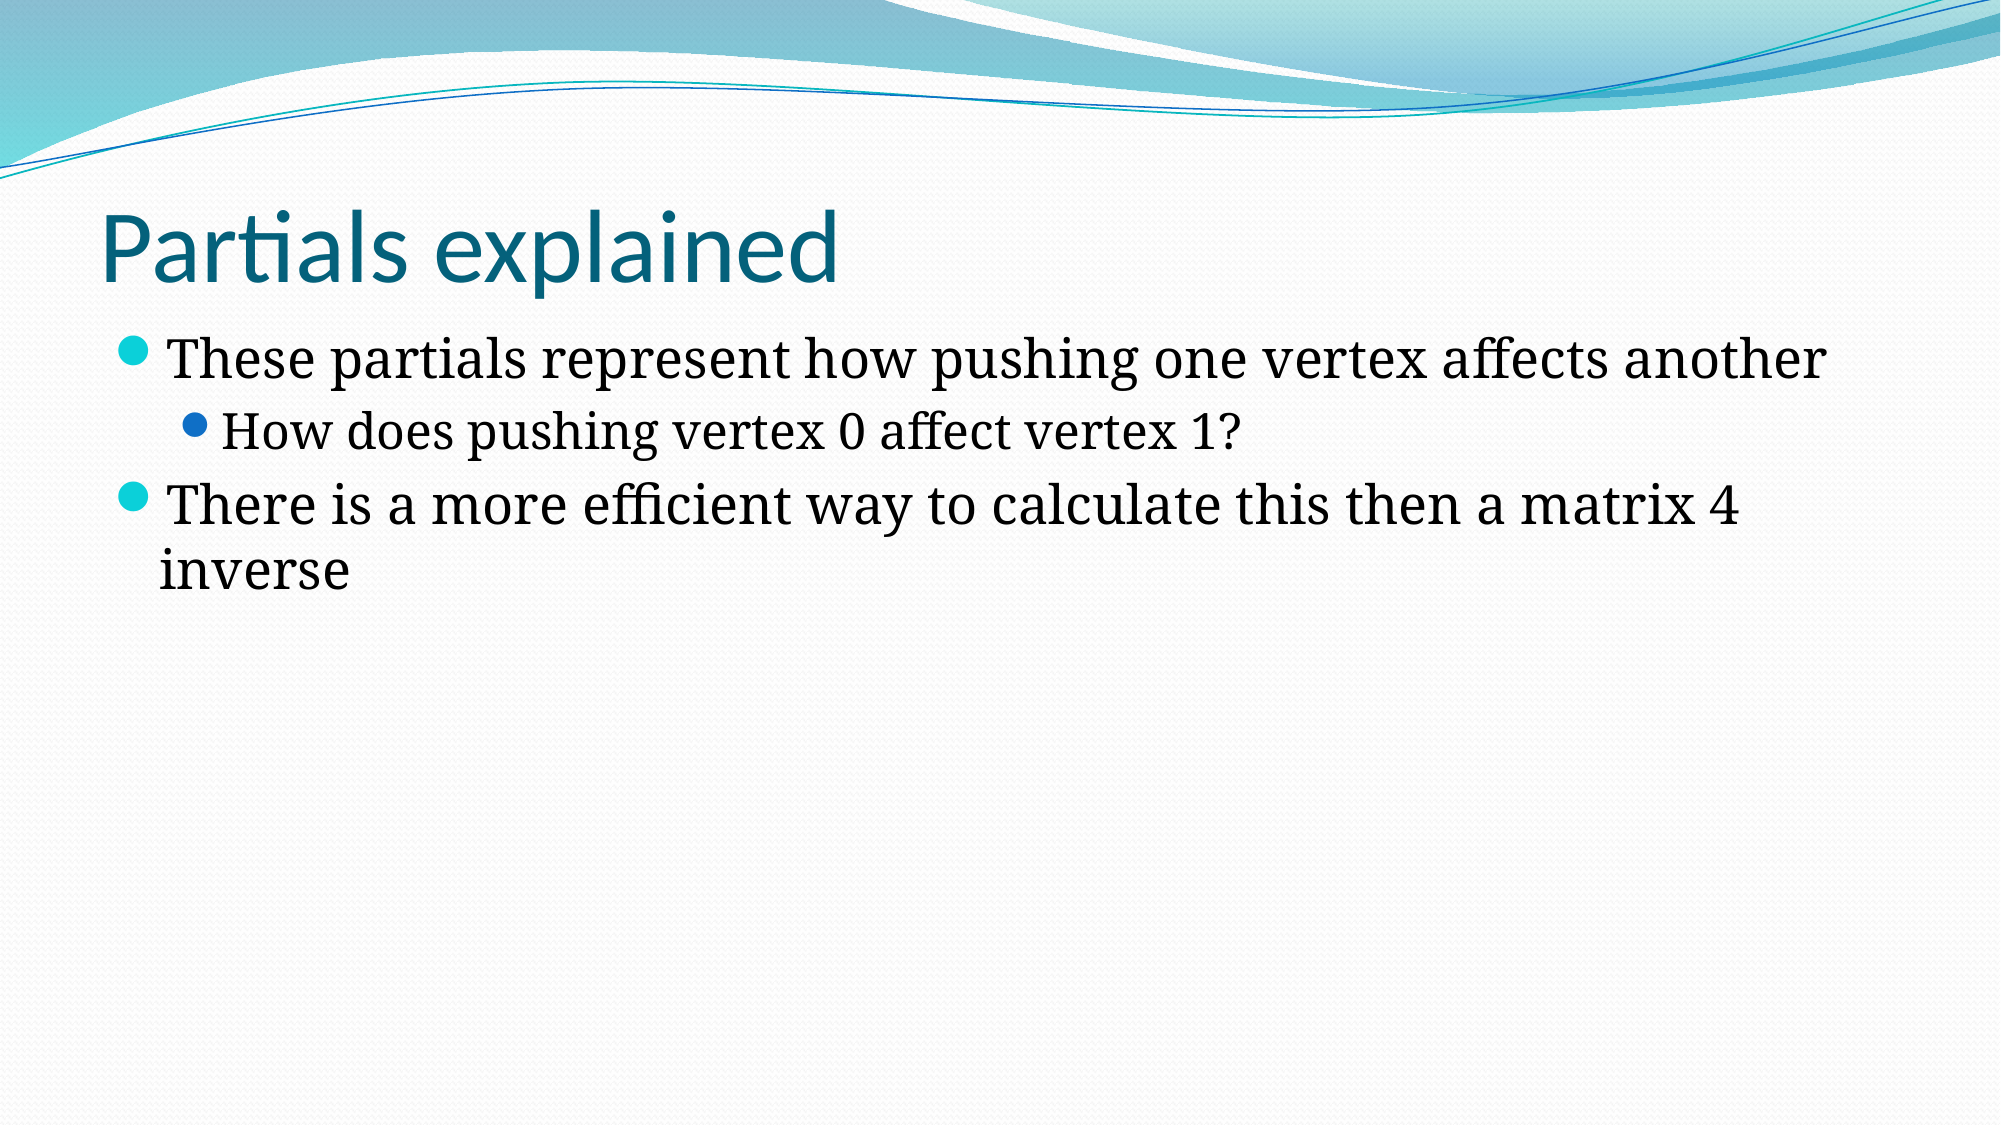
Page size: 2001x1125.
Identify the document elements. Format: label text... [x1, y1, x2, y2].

list These partials represent how pushing one vertex affects another How does pushing vertex 0 affect vertex 1? There is a more efficient way to calculate this then a matrix 4 inverse [99, 317, 1900, 1038]
title Partials explained [99, 115, 1900, 303]
